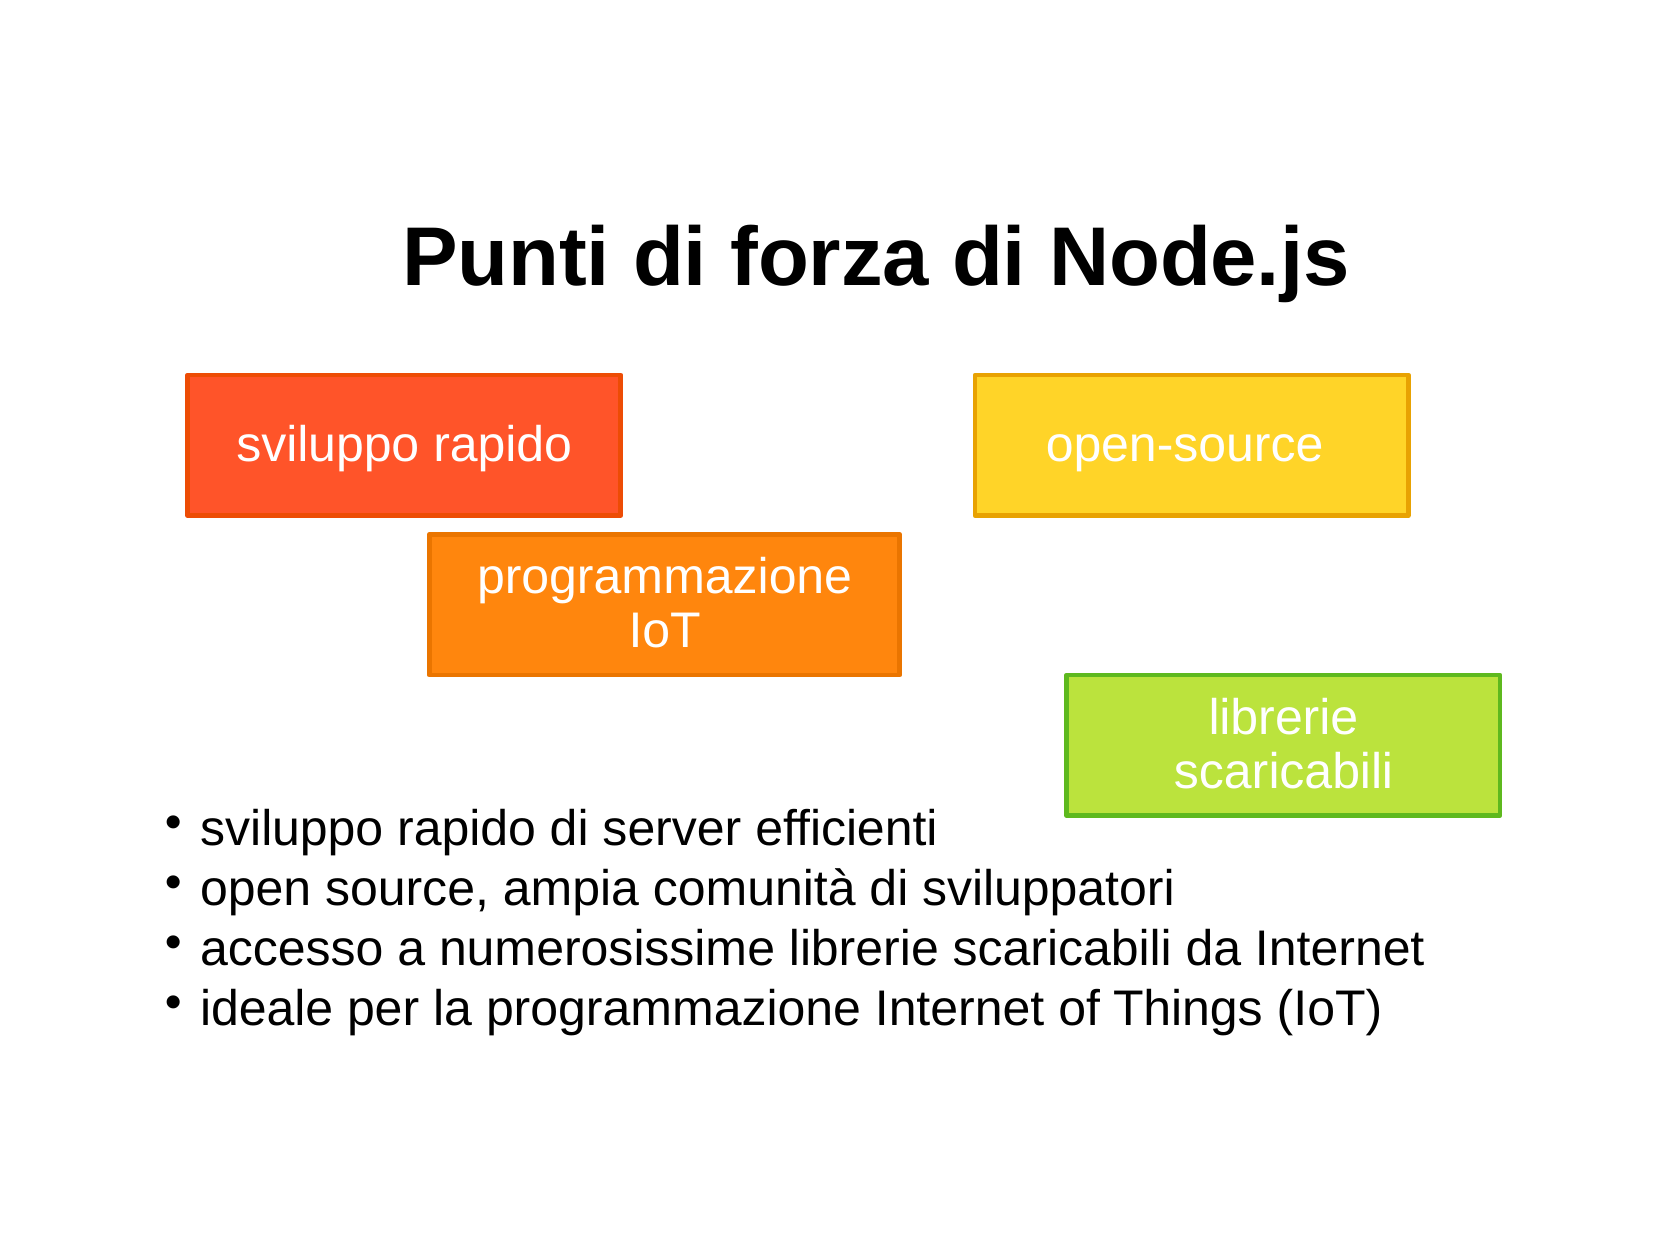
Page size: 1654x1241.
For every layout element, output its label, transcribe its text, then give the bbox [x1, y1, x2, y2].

text_box [65, 124, 1589, 1150]
text_box open-source [975, 375, 1409, 516]
text_box sviluppo rapido di server efficienti open source, ampia comunità di sviluppatori accesso a numerosissime librerie scaricabili da Internet ideale per la programmazione Internet of Things (IoT) [150, 787, 1606, 1082]
text_box librerie scaricabili [1066, 675, 1500, 816]
text_box sviluppo rapido [187, 375, 621, 516]
text_box programmazione IoT [429, 534, 900, 675]
text_box Punti di forza di Node.js [188, 208, 1565, 302]
